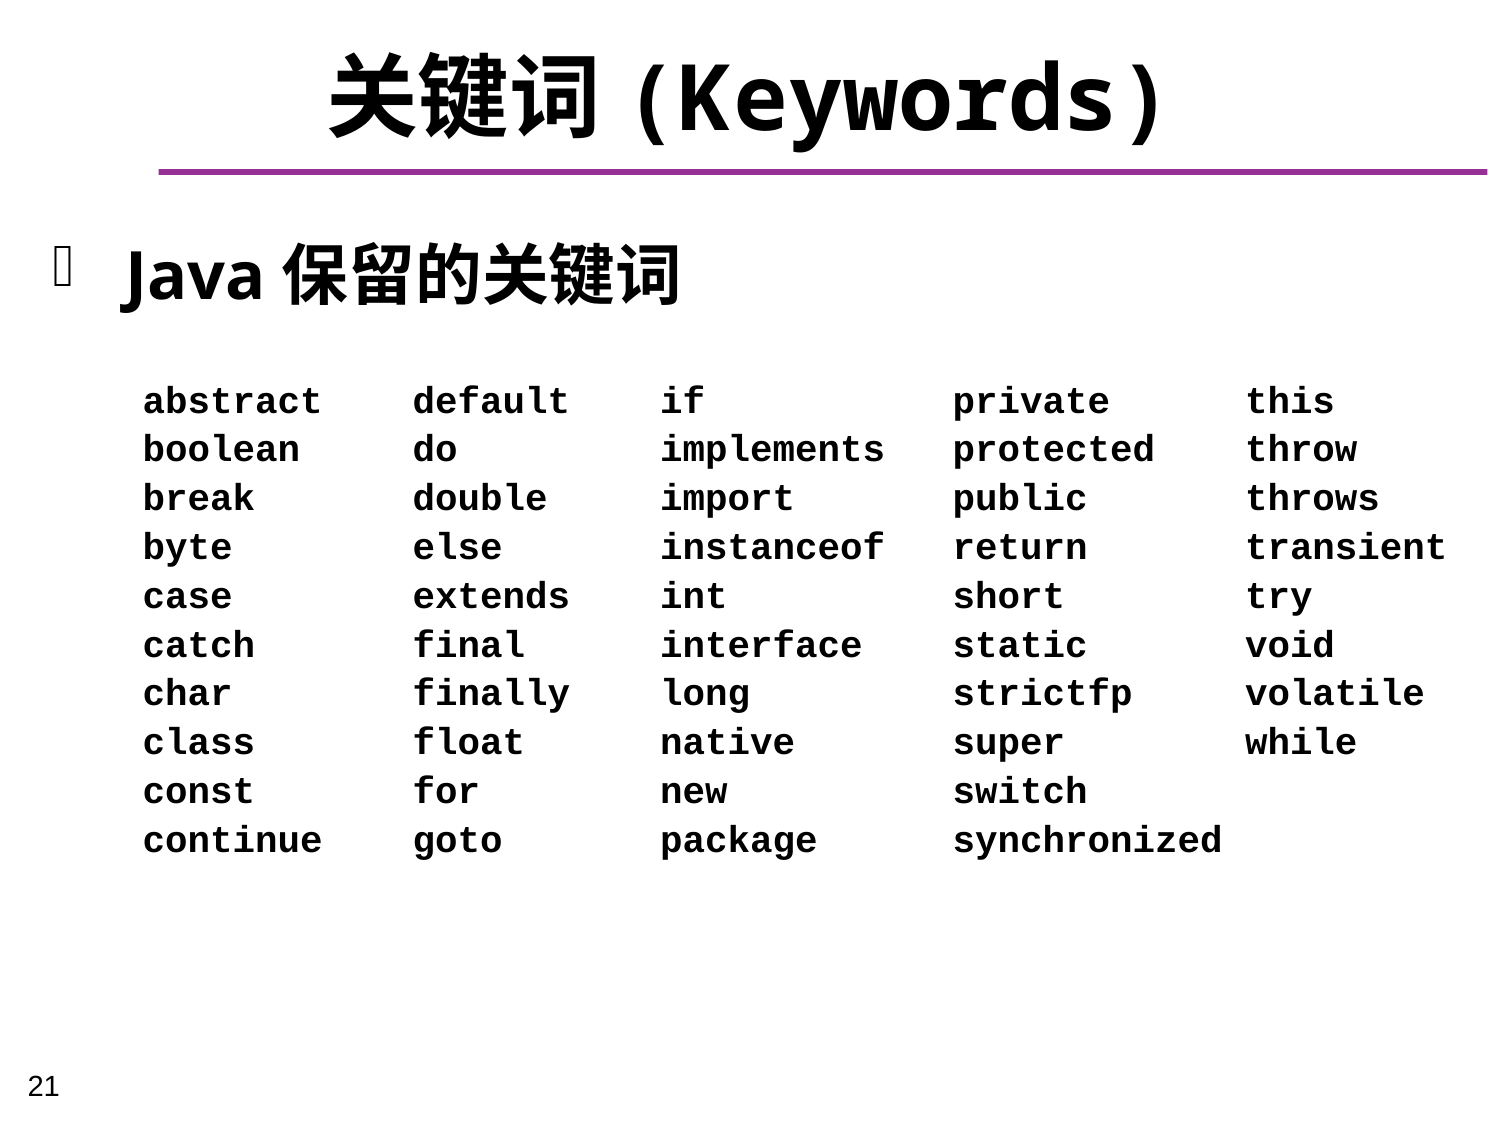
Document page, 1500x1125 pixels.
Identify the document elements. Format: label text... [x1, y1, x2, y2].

list Java保留的关键词 abstract default if private this boolean do implements protected throw break double import public throws byte else instanceof return transient case extends int short try catch final interface static void char finally long strictfp volatile class float native super while const for new switch continue goto package synchronized [37, 224, 1476, 1076]
title 关键词(Keywords) [24, 37, 1476, 151]
footer 21 [12, 1059, 176, 1125]
